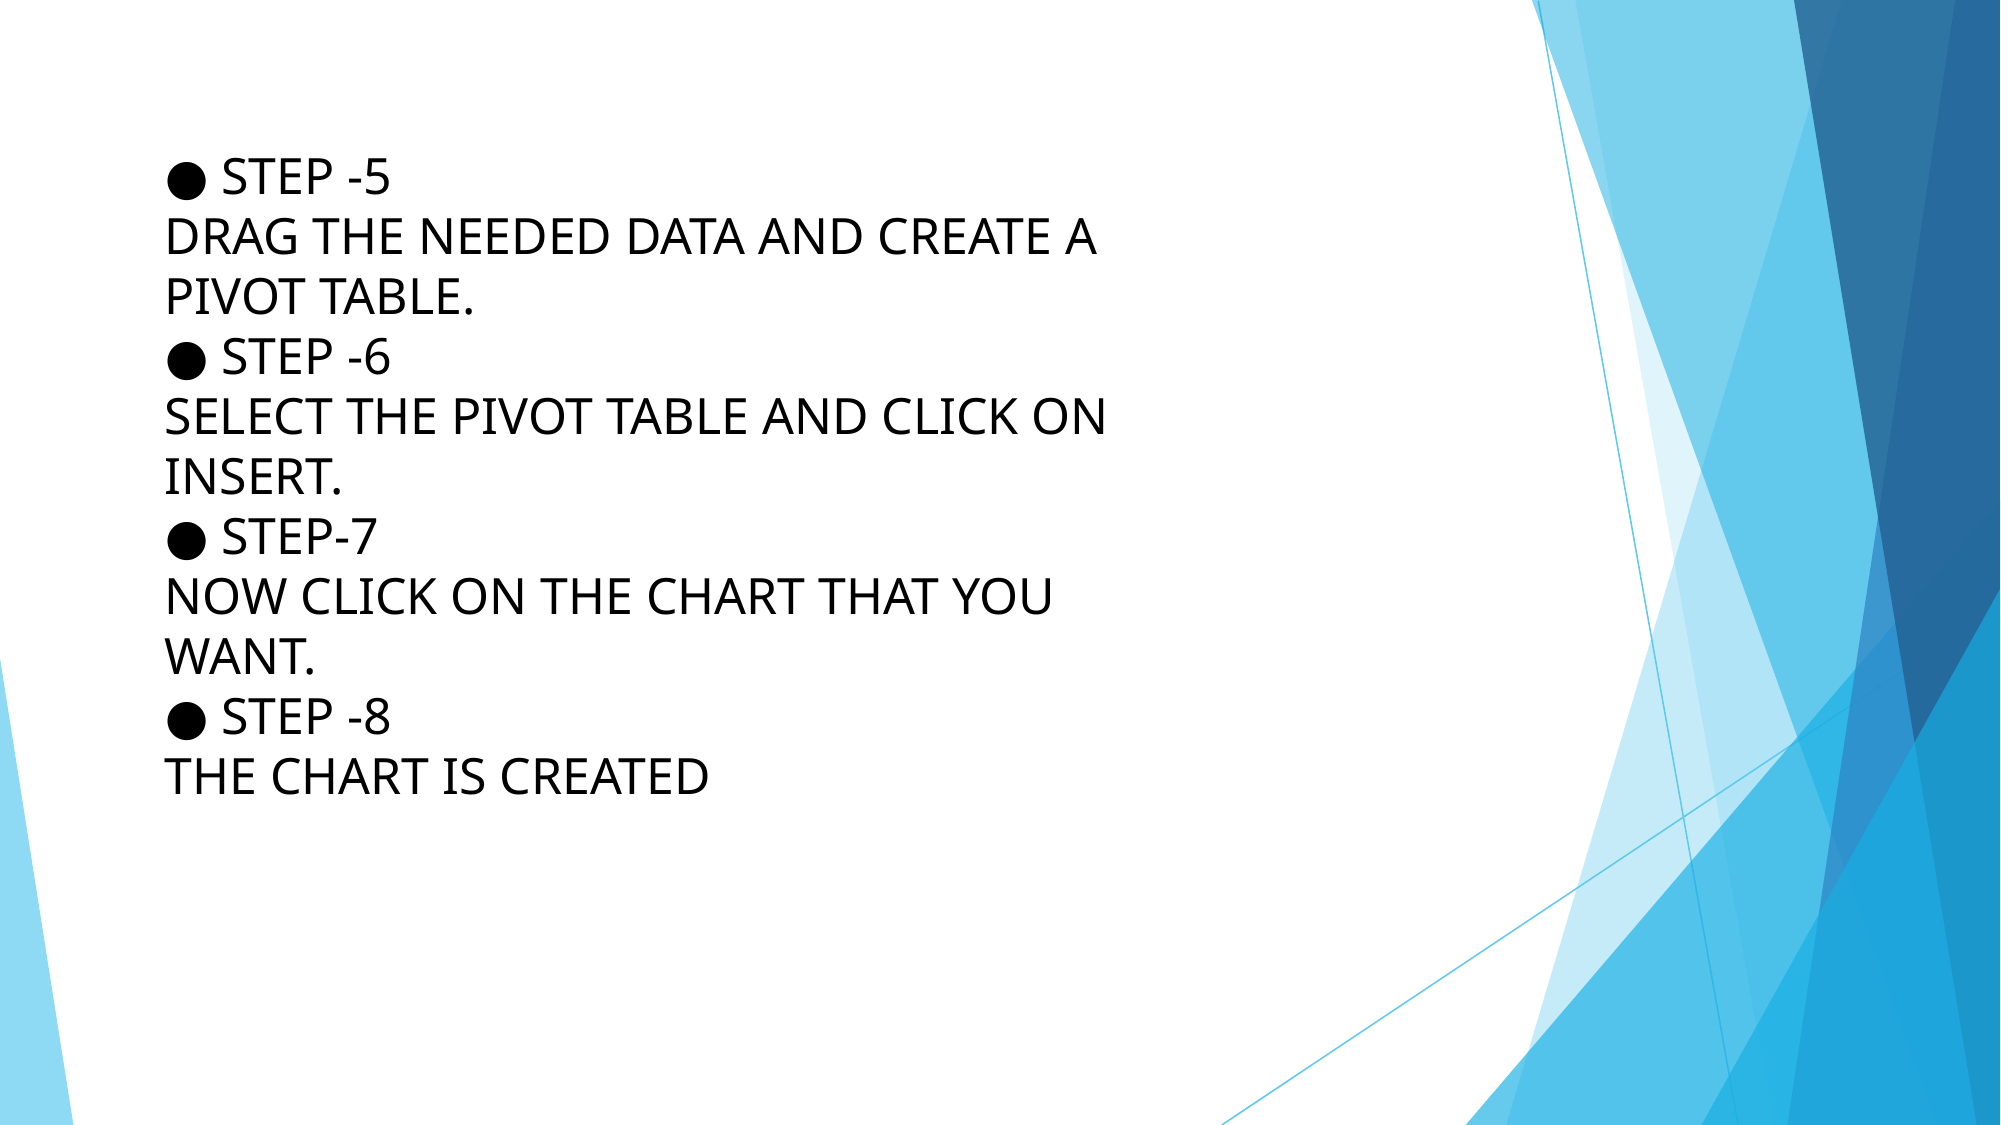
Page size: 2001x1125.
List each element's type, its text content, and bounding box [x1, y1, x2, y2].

text_box ● STEP -5 DRAG THE NEEDED DATA AND CREATE A PIVOT TABLE. ● STEP -6 SELECT THE PIVOT TABLE AND CLICK ON INSERT. ● STEP-7 NOW CLICK ON THE CHART THAT YOU WANT. ● STEP -8 THE CHART IS CREATED [150, 137, 1464, 813]
